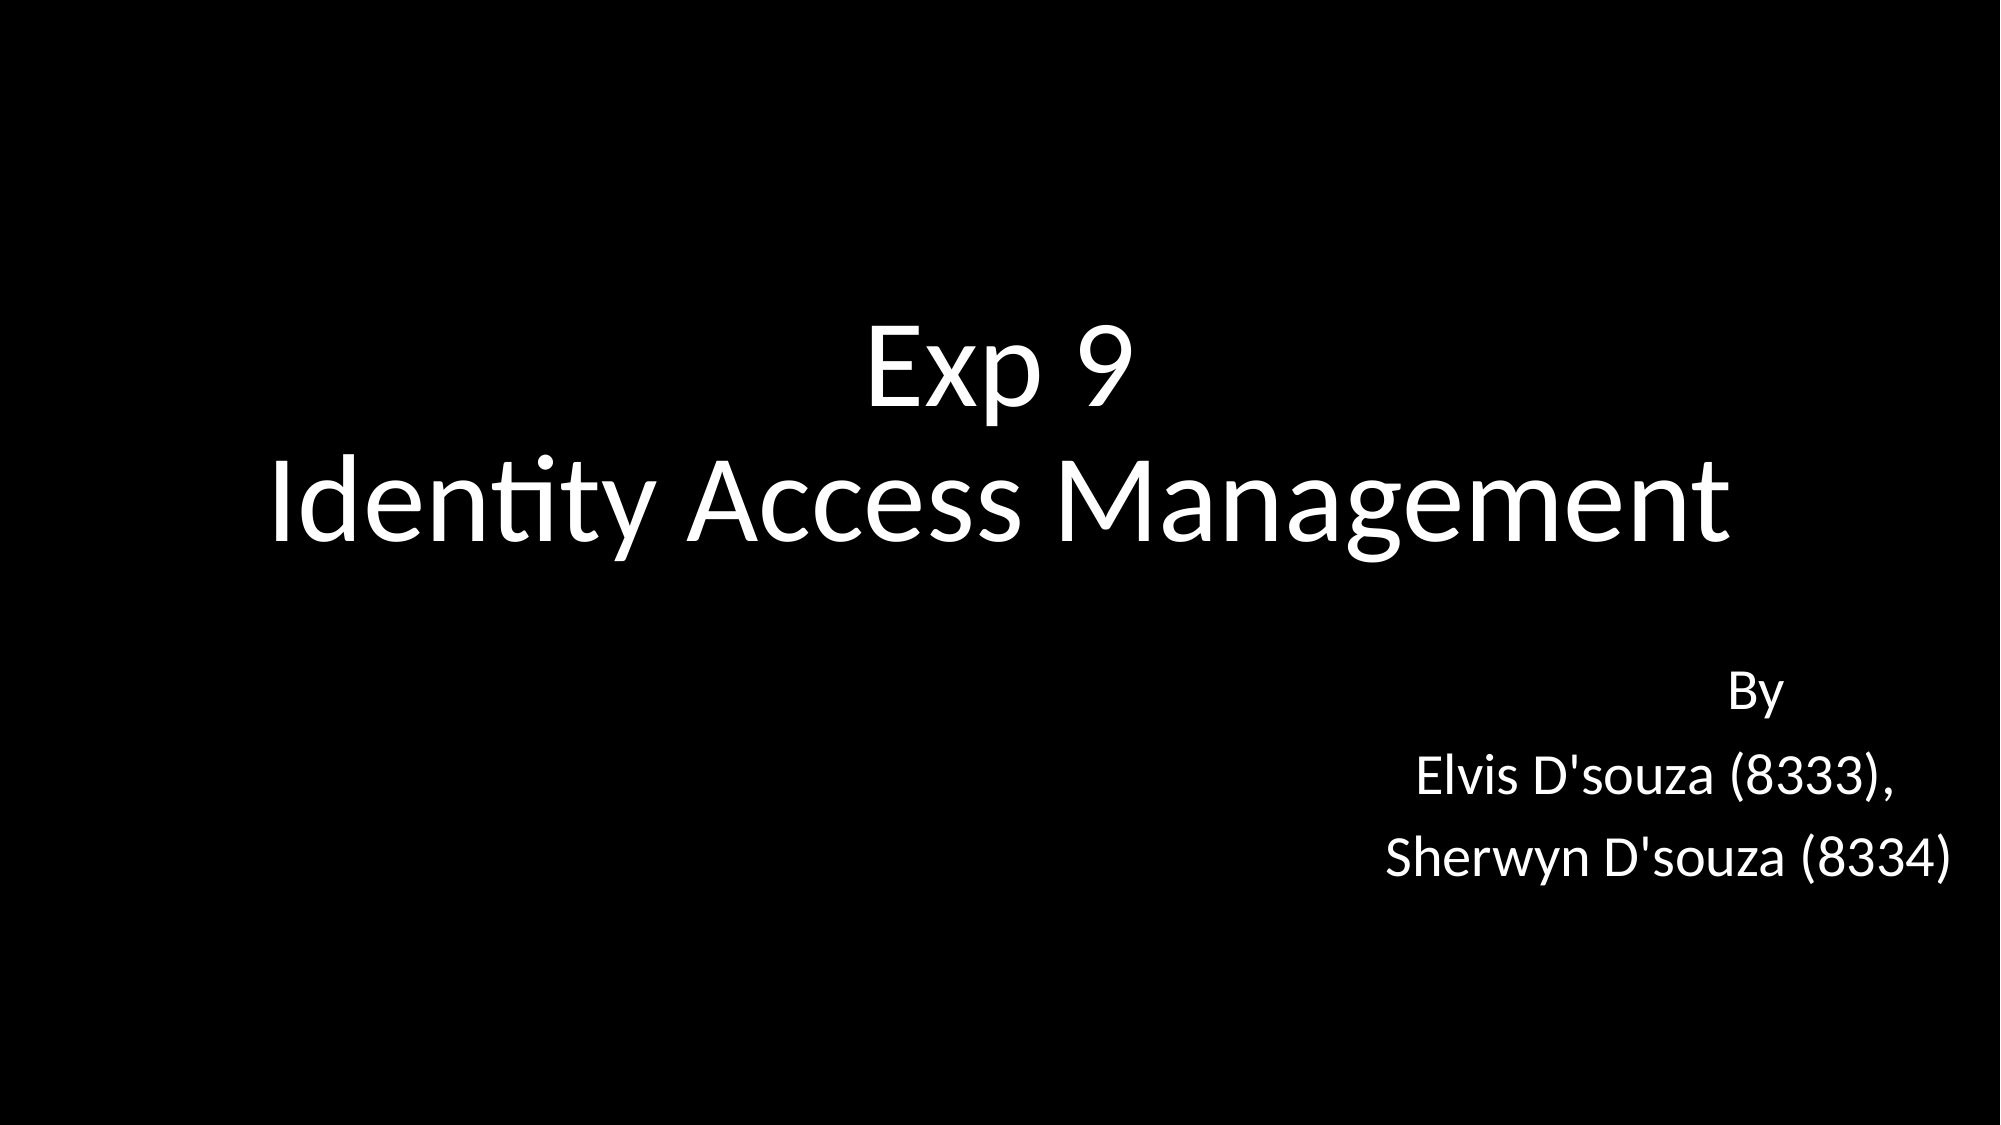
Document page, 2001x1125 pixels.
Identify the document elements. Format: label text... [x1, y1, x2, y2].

title Exp 9 Identity Access Management [249, 184, 1750, 576]
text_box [322, 271, 1982, 897]
